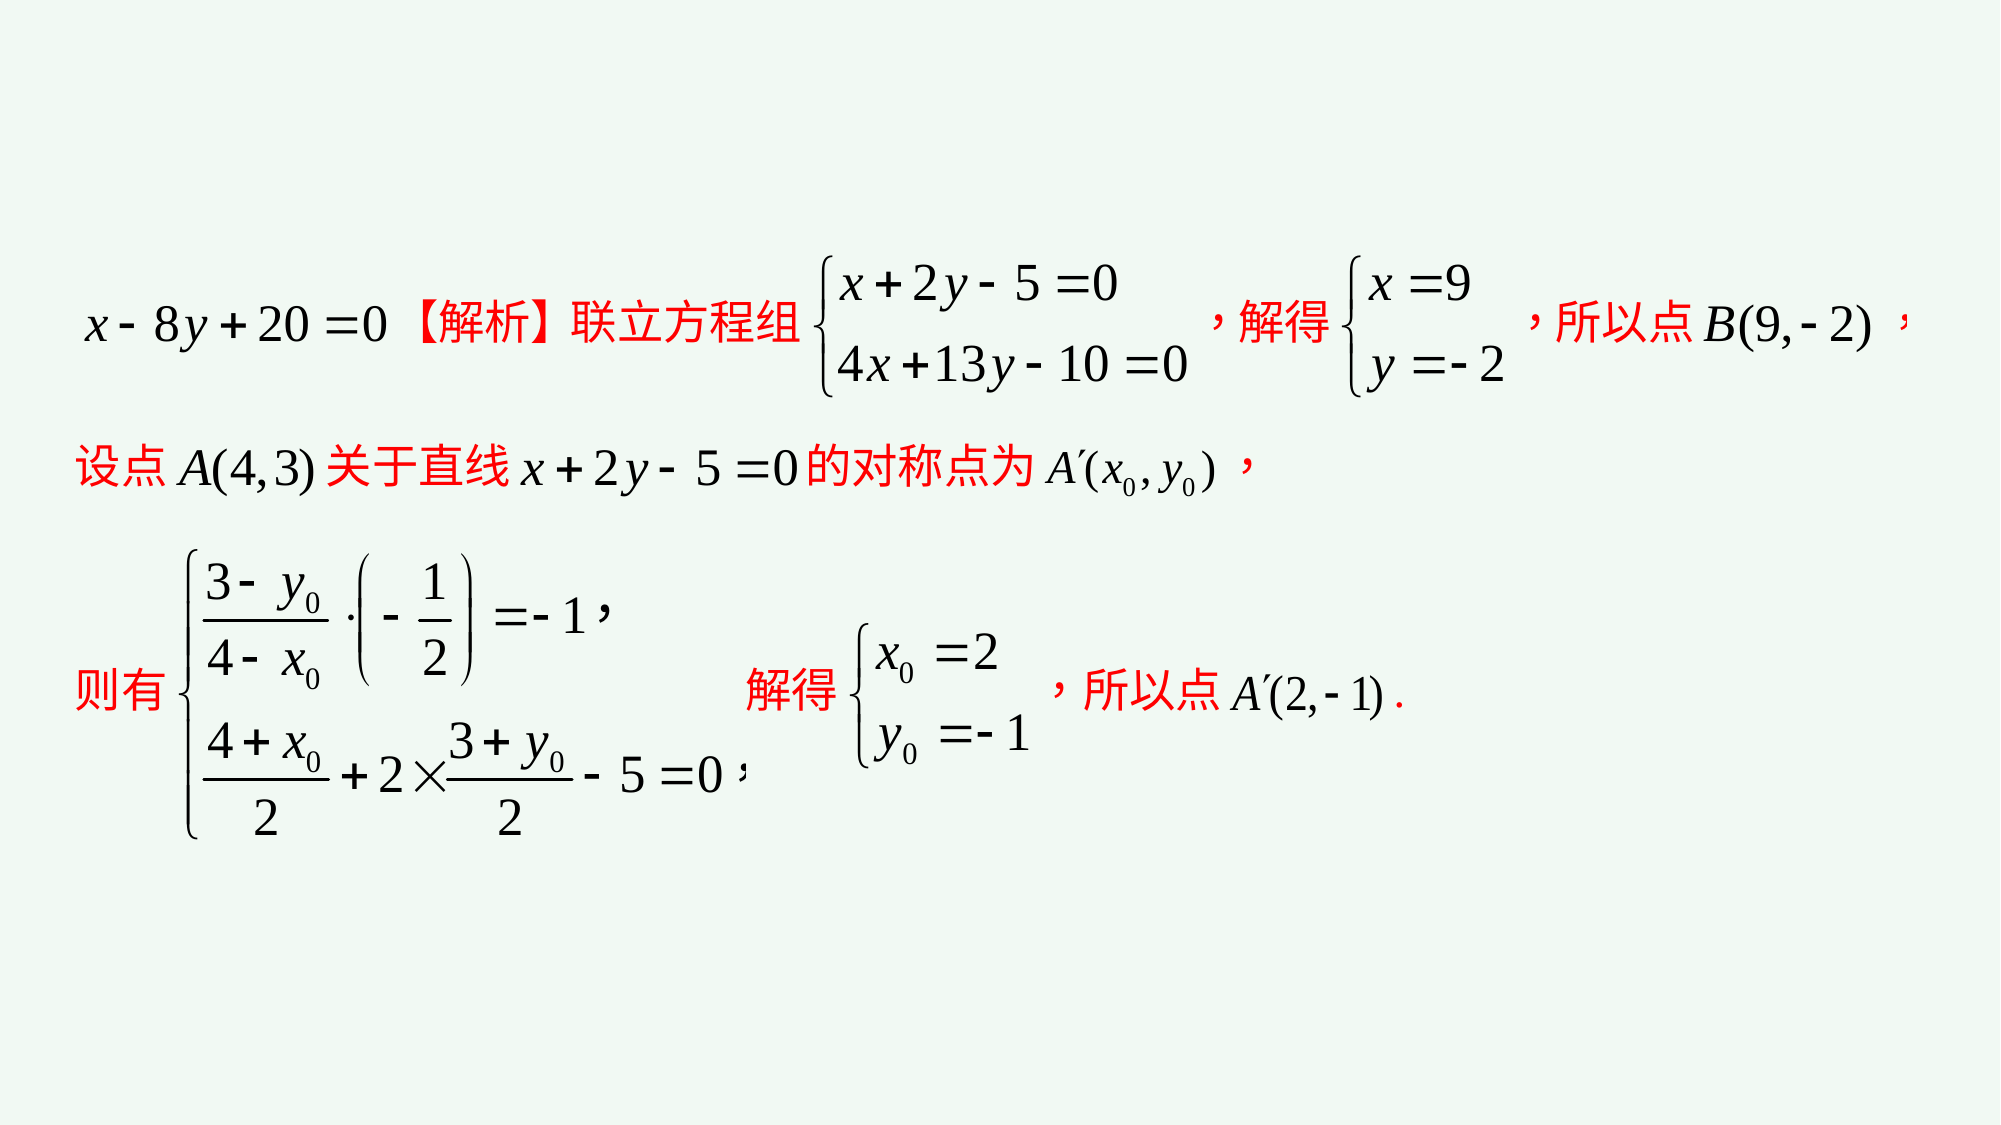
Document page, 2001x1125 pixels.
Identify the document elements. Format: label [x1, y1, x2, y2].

text_box [74, 246, 1907, 952]
